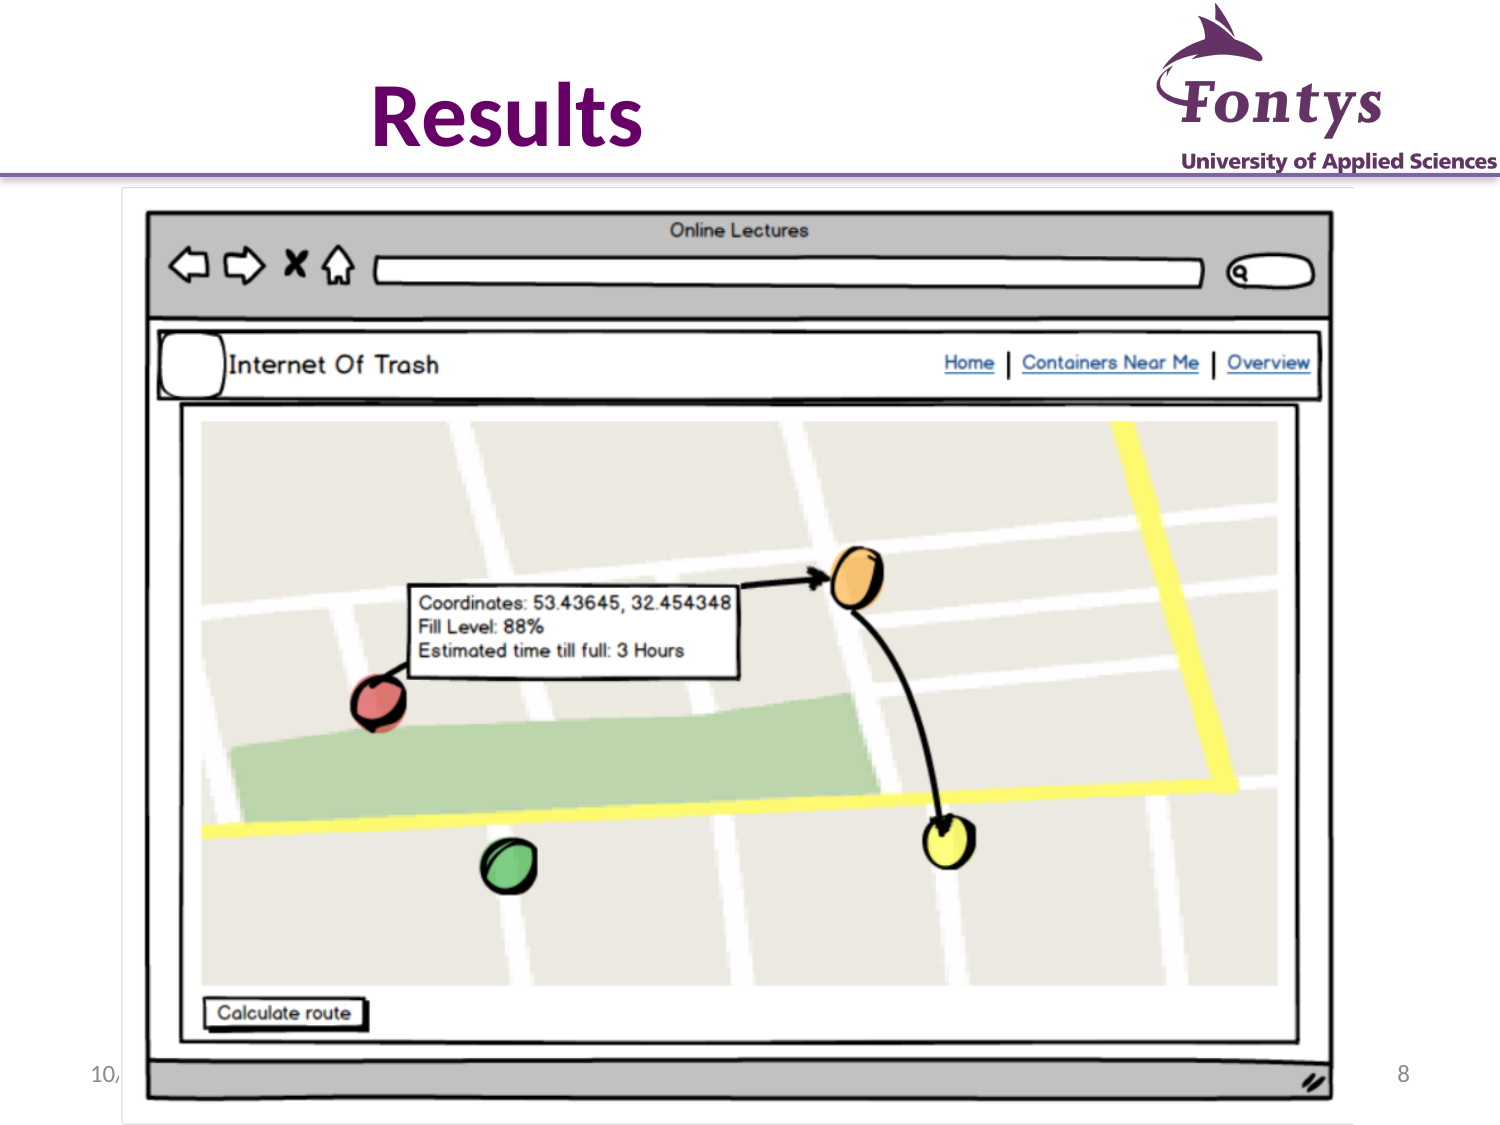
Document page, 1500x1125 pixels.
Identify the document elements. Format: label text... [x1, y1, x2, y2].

title Results [75, 45, 940, 174]
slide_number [75, 1042, 114, 1103]
picture [1152, 0, 1500, 175]
slide_number 8 [1358, 1042, 1425, 1103]
picture [119, 186, 1354, 1125]
